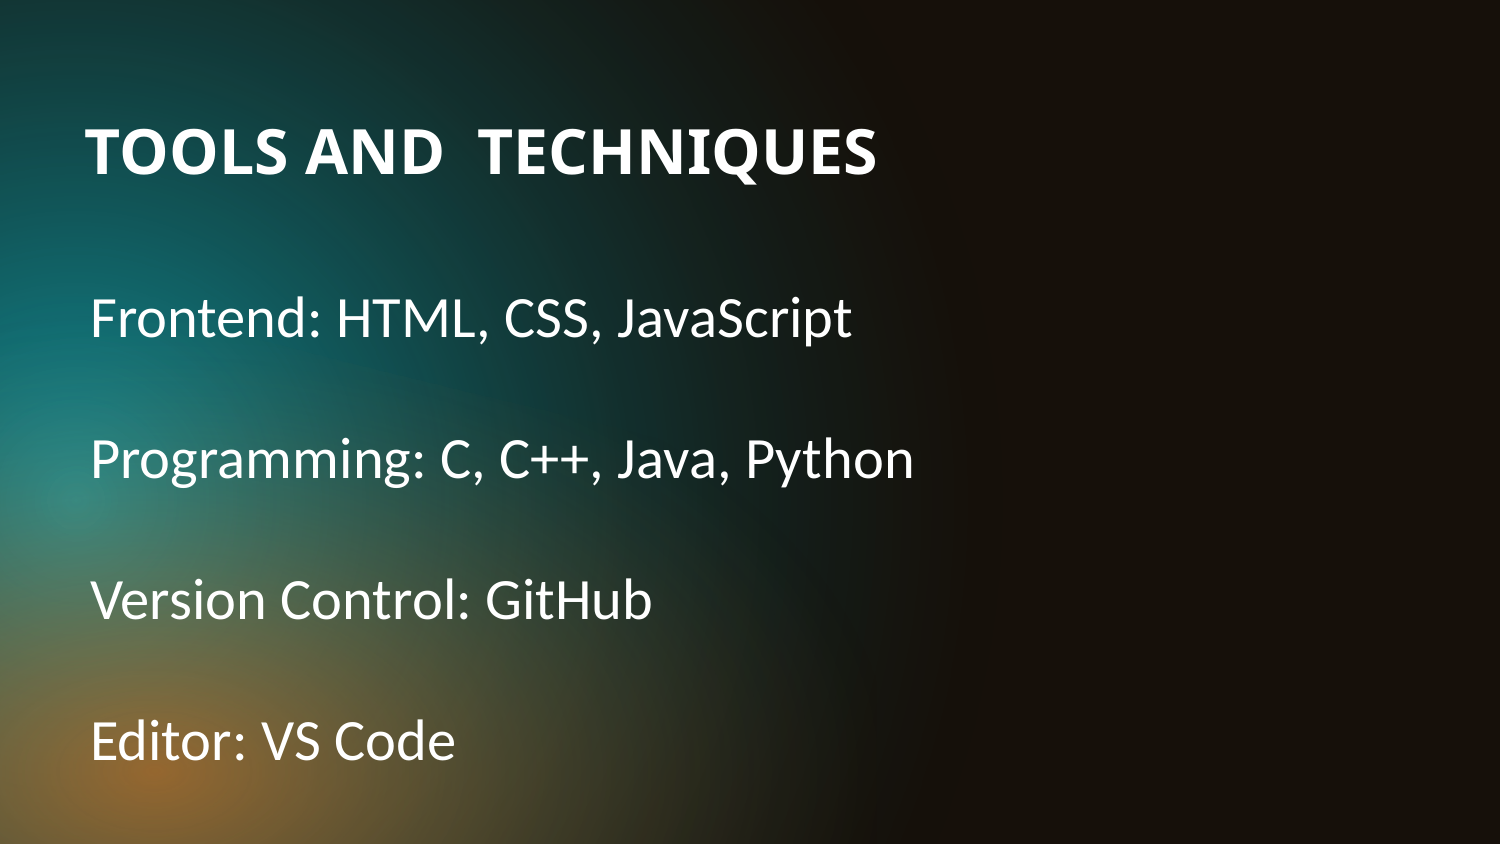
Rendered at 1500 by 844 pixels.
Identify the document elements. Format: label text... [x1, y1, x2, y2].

picture [0, 0, 1065, 844]
text_box Frontend: HTML, CSS, JavaScript Programming: C, C++, Java, Python Version Control: GitHub Editor: VS Code [74, 271, 1425, 783]
title TOOLS AND TECHNIQUES [70, 73, 1205, 202]
